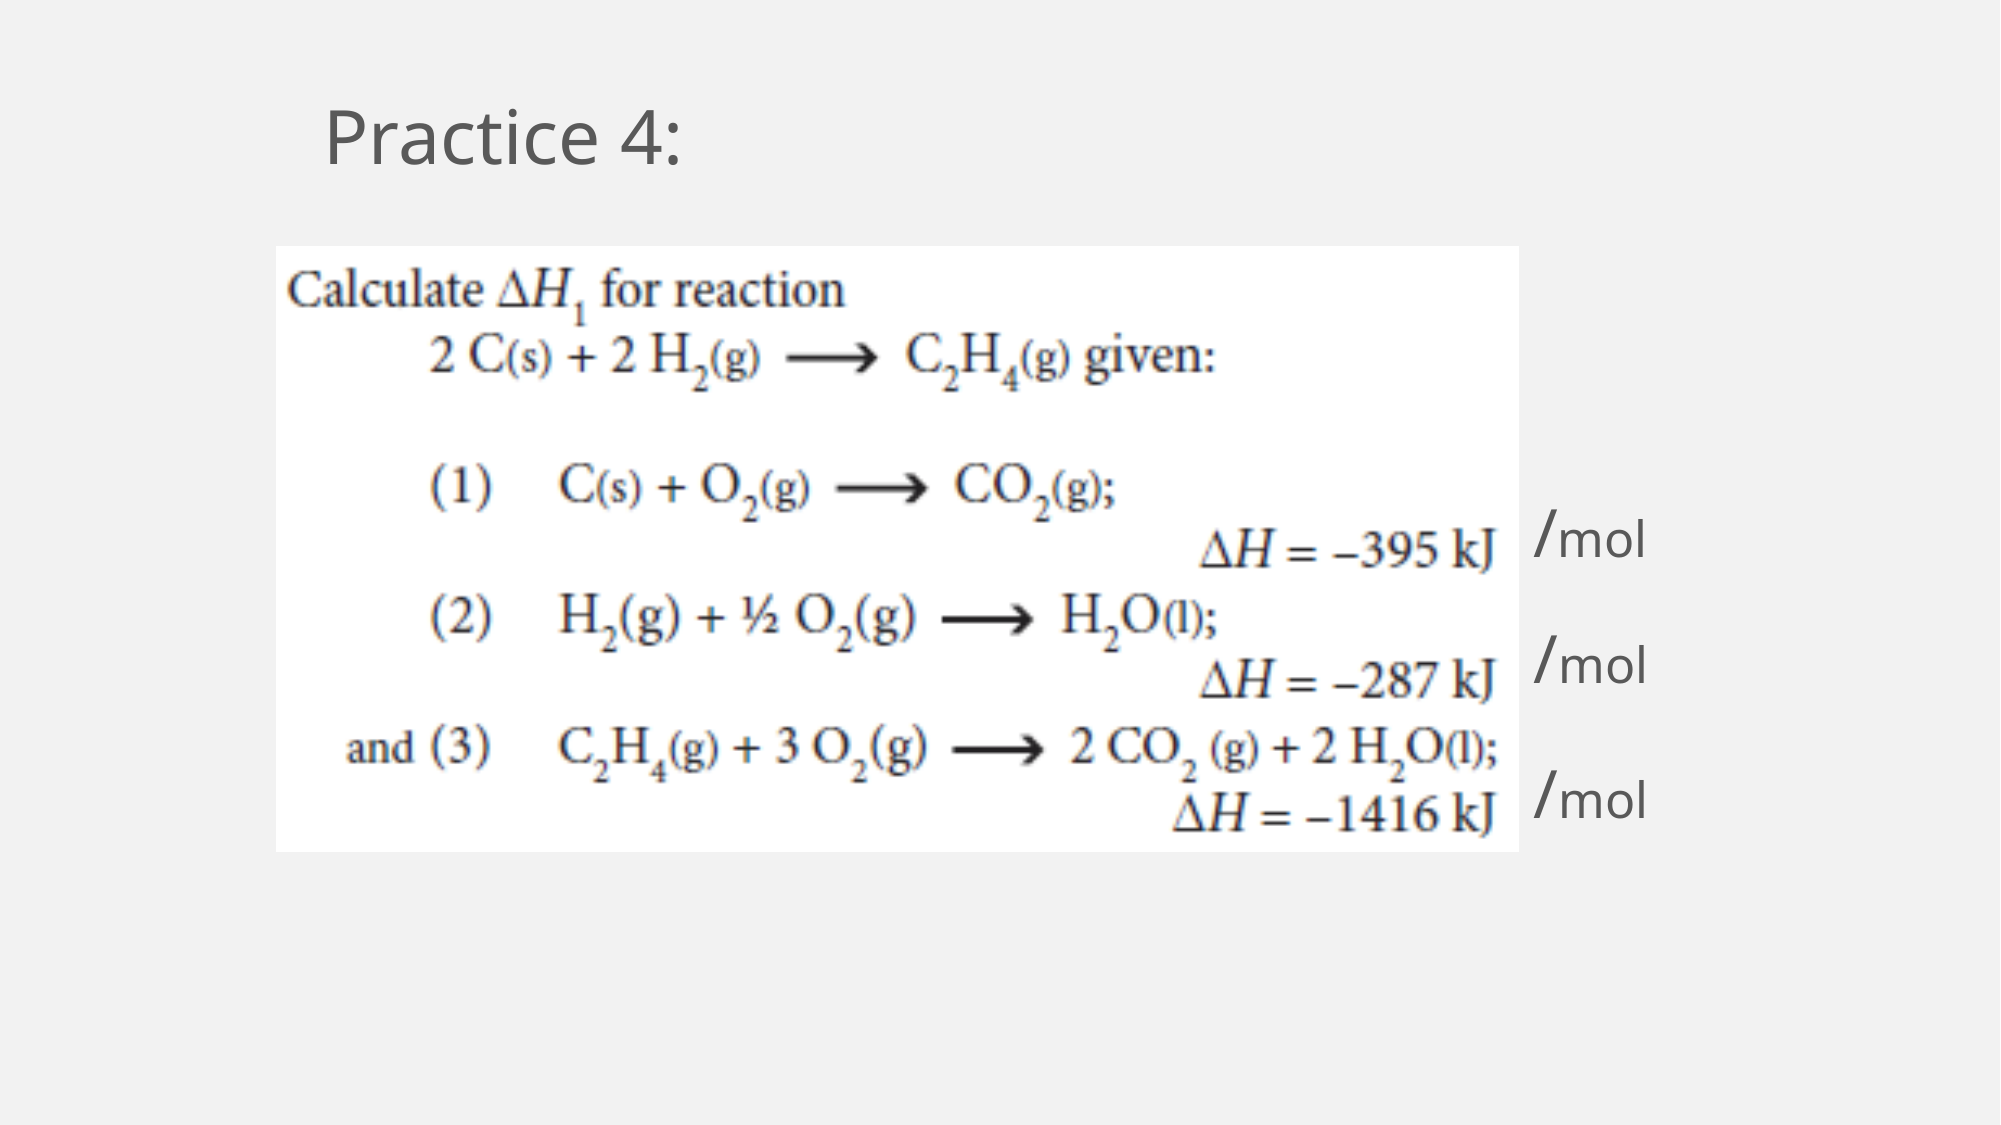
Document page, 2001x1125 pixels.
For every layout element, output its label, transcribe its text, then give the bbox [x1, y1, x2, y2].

text_box /mol [1519, 744, 1686, 840]
picture [276, 246, 1519, 852]
text_box /mol [1519, 609, 1686, 705]
text_box /mol [1519, 483, 1685, 579]
text_box Practice 4: [308, 82, 765, 187]
